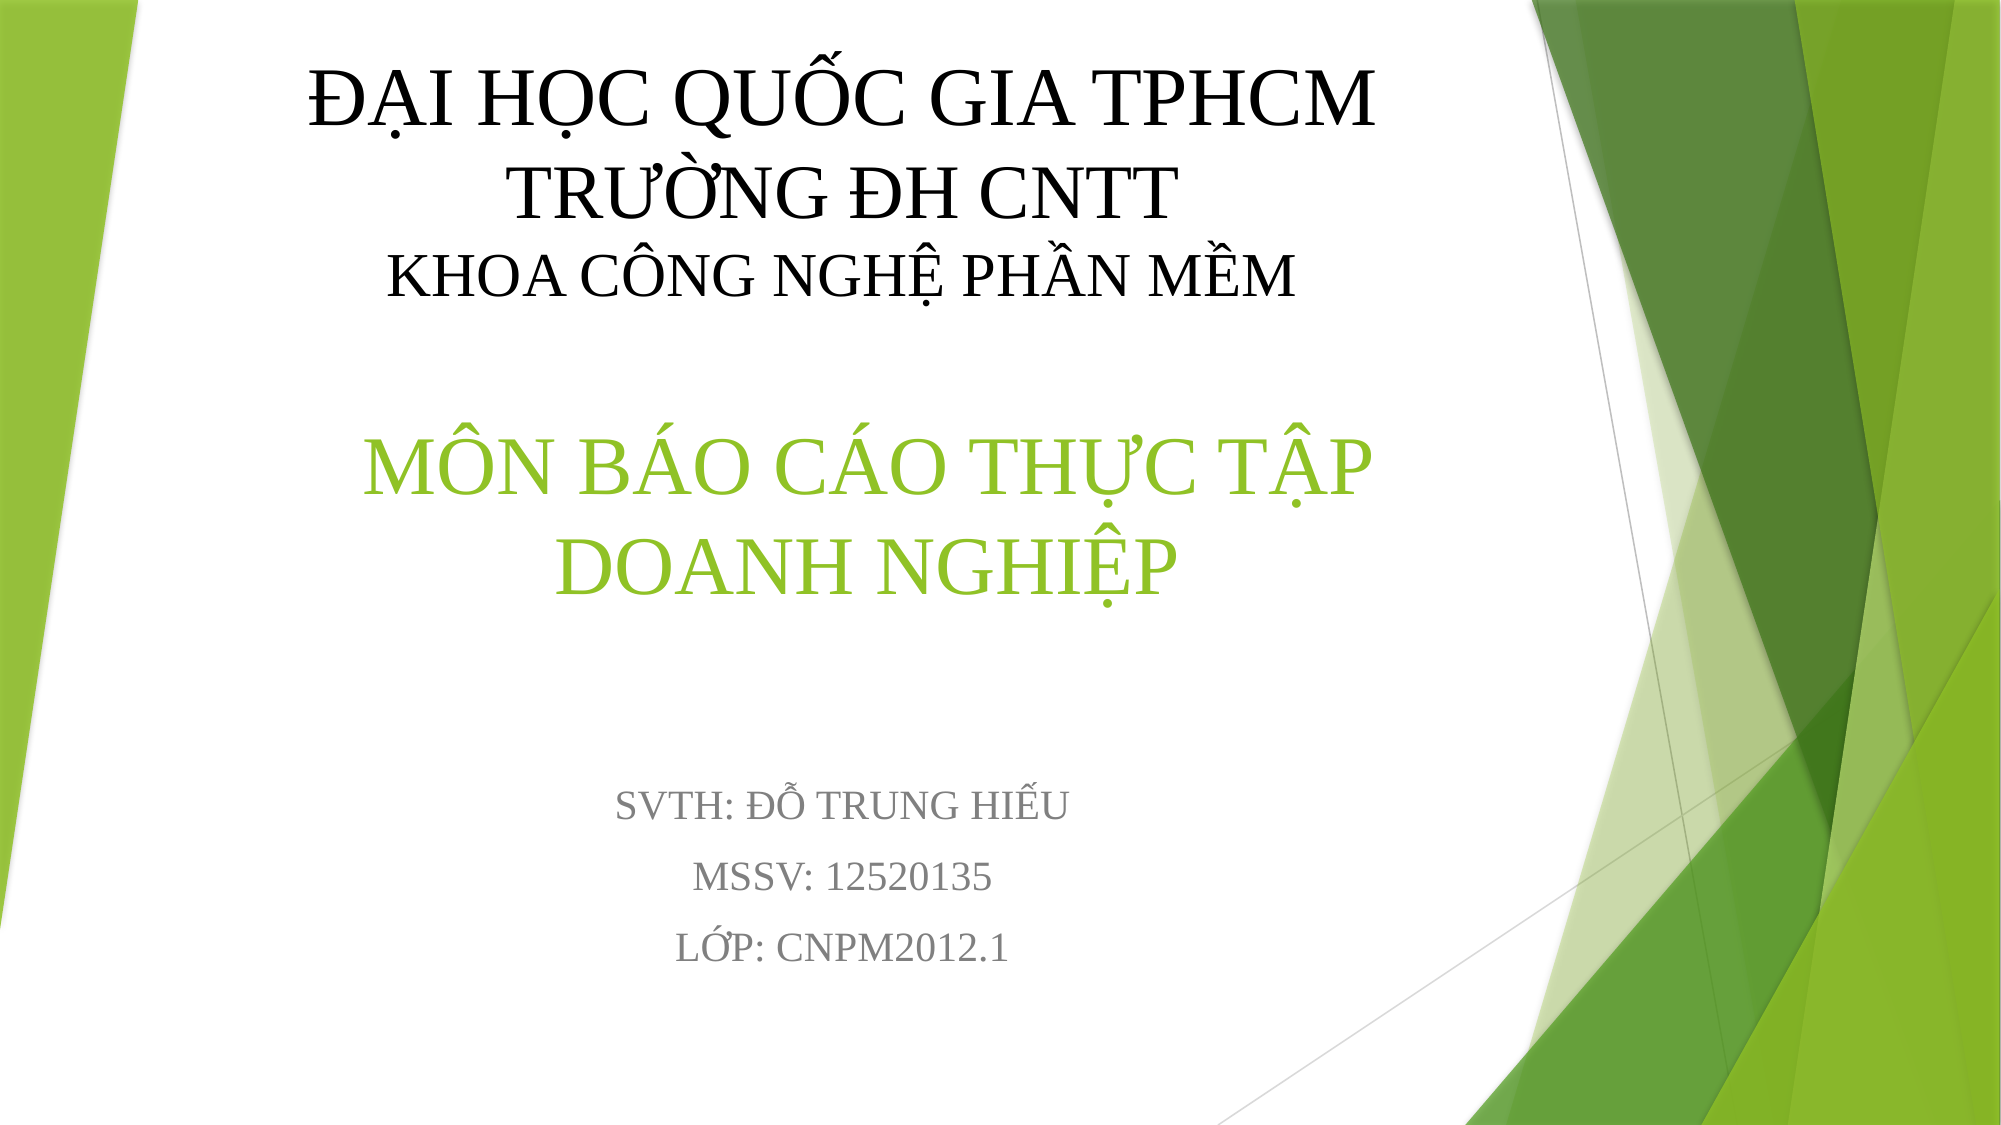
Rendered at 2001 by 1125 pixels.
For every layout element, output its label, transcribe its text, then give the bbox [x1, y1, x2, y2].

text_box MÔN BÁO CÁO THỰC TẬP DOANH NGHIỆP [230, 348, 1505, 619]
title ĐẠI HỌC QUỐC GIA TPHCM TRƯỜNG ĐH CNTT KHOA CÔNG NGHỆ PHẦN MỀM [205, 46, 1480, 317]
subtitle SVTH: ĐỖ TRUNG HIẾU MSSV: 12520135 LỚP: CNPM2012.1 [205, 770, 1480, 984]
